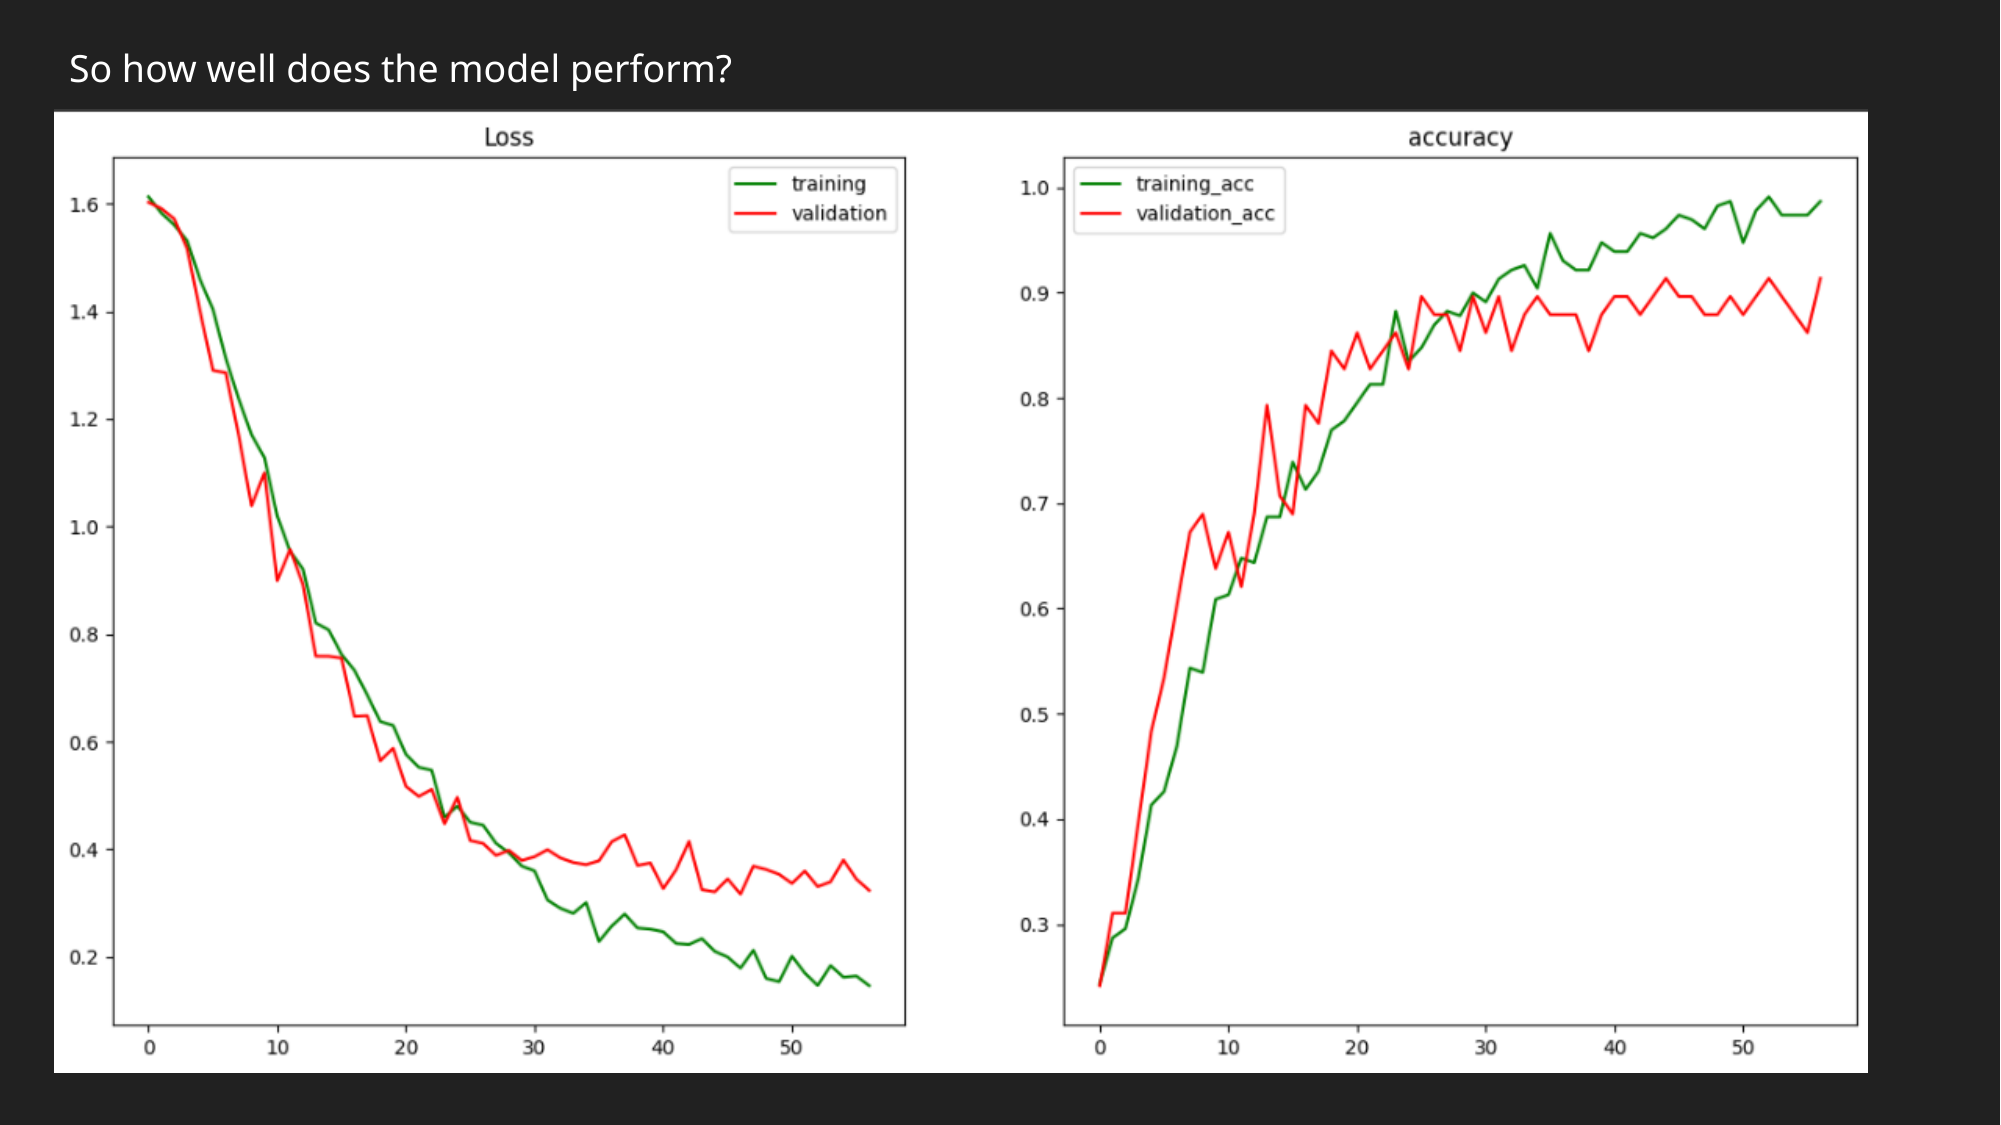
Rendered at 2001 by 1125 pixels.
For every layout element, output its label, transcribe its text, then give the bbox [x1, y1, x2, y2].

picture [54, 109, 1868, 1073]
text_box So how well does the model perform? [54, 37, 1067, 98]
